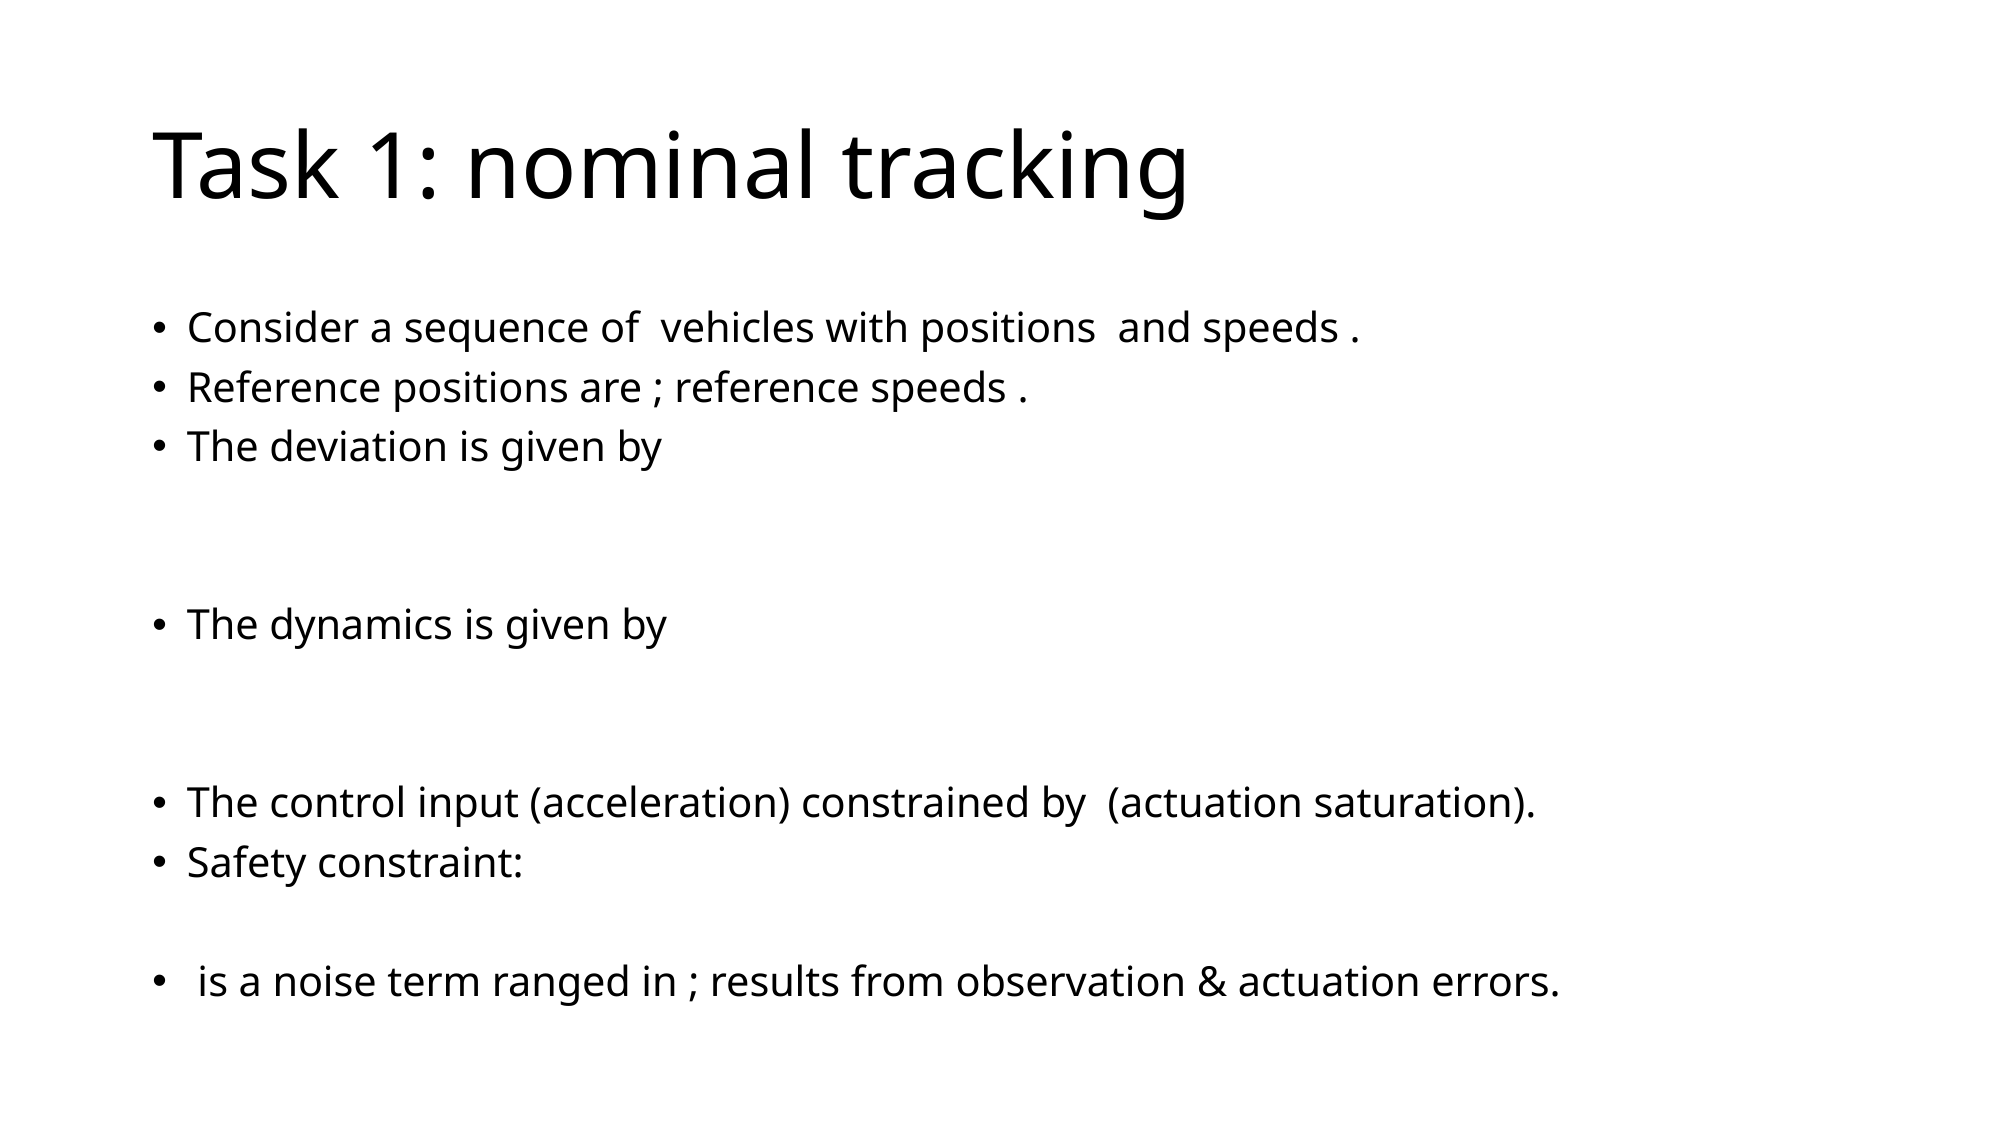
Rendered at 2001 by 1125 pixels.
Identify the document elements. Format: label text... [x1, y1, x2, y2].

title Task 1: nominal tracking [137, 59, 1863, 278]
